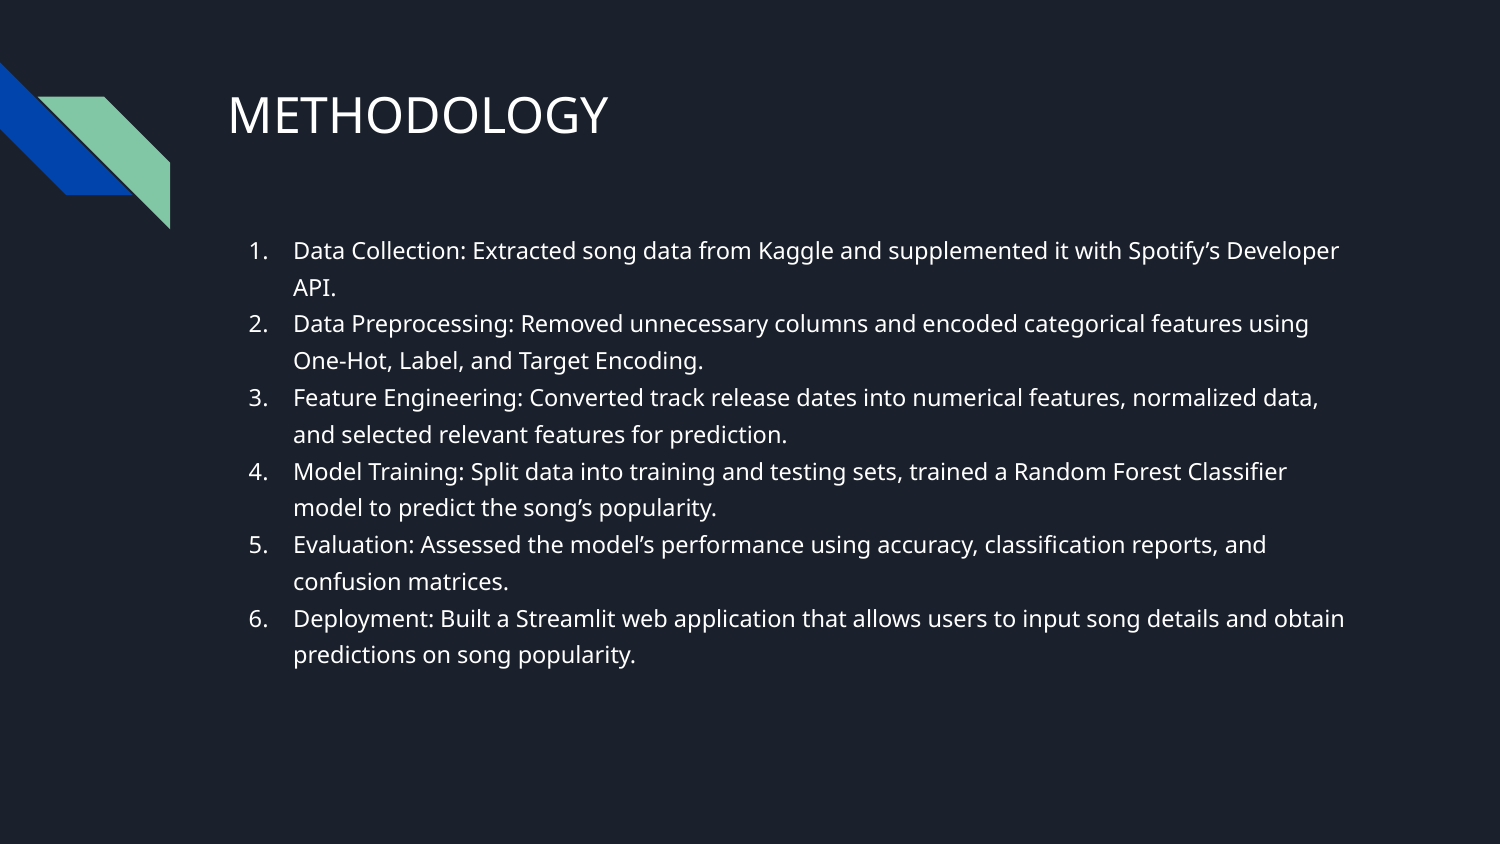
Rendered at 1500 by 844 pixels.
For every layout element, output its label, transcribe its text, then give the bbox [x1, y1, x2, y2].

title METHODOLOGY [212, 64, 1368, 214]
list Data Collection: Extracted song data from Kaggle and supplemented it with Spotify’s Developer API. Data Preprocessing: Removed unnecessary columns and encoded categorical features using One-Hot, Label, and Target Encoding. Feature Engineering: Converted track release dates into numerical features, normalized data, and selected relevant features for prediction. Model Training: Split data into training and testing sets, trained a Random Forest Classifier model to predict the song’s popularity. Evaluation: Assessed the model’s performance using accuracy, classification reports, and confusion matrices. Deployment: Built a Streamlit web application that allows users to input song details and obtain predictions on song popularity. [212, 214, 1368, 693]
